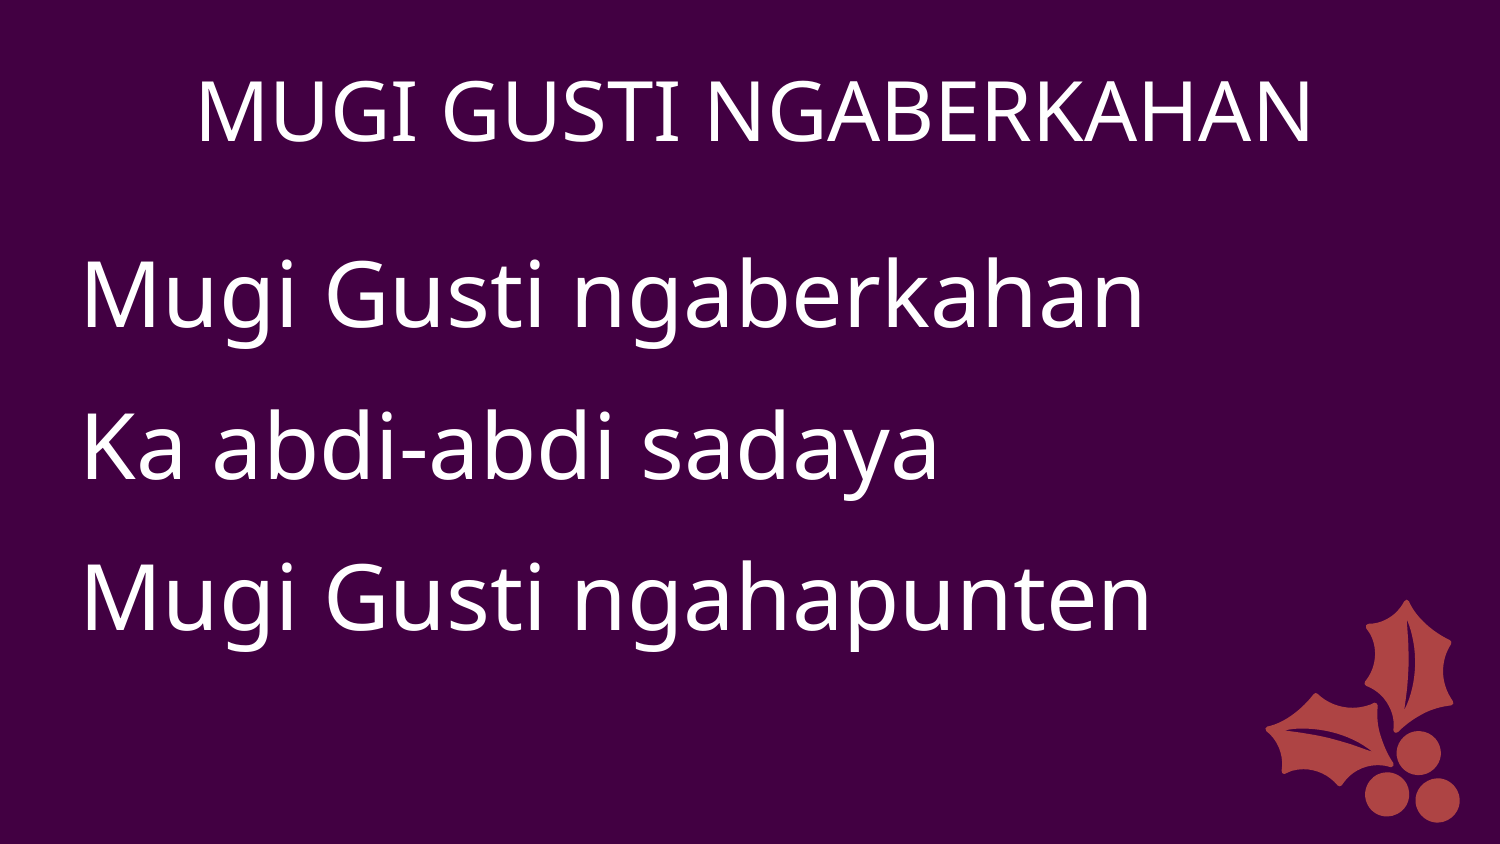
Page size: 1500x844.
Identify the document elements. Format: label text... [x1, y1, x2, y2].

text_box MUGI GUSTI NGABERKAHAN [99, 45, 1433, 171]
text_box Mugi Gusti ngaberkahan Ka abdi-abdi sadaya Mugi Gusti ngahapunten [39, 204, 1500, 844]
